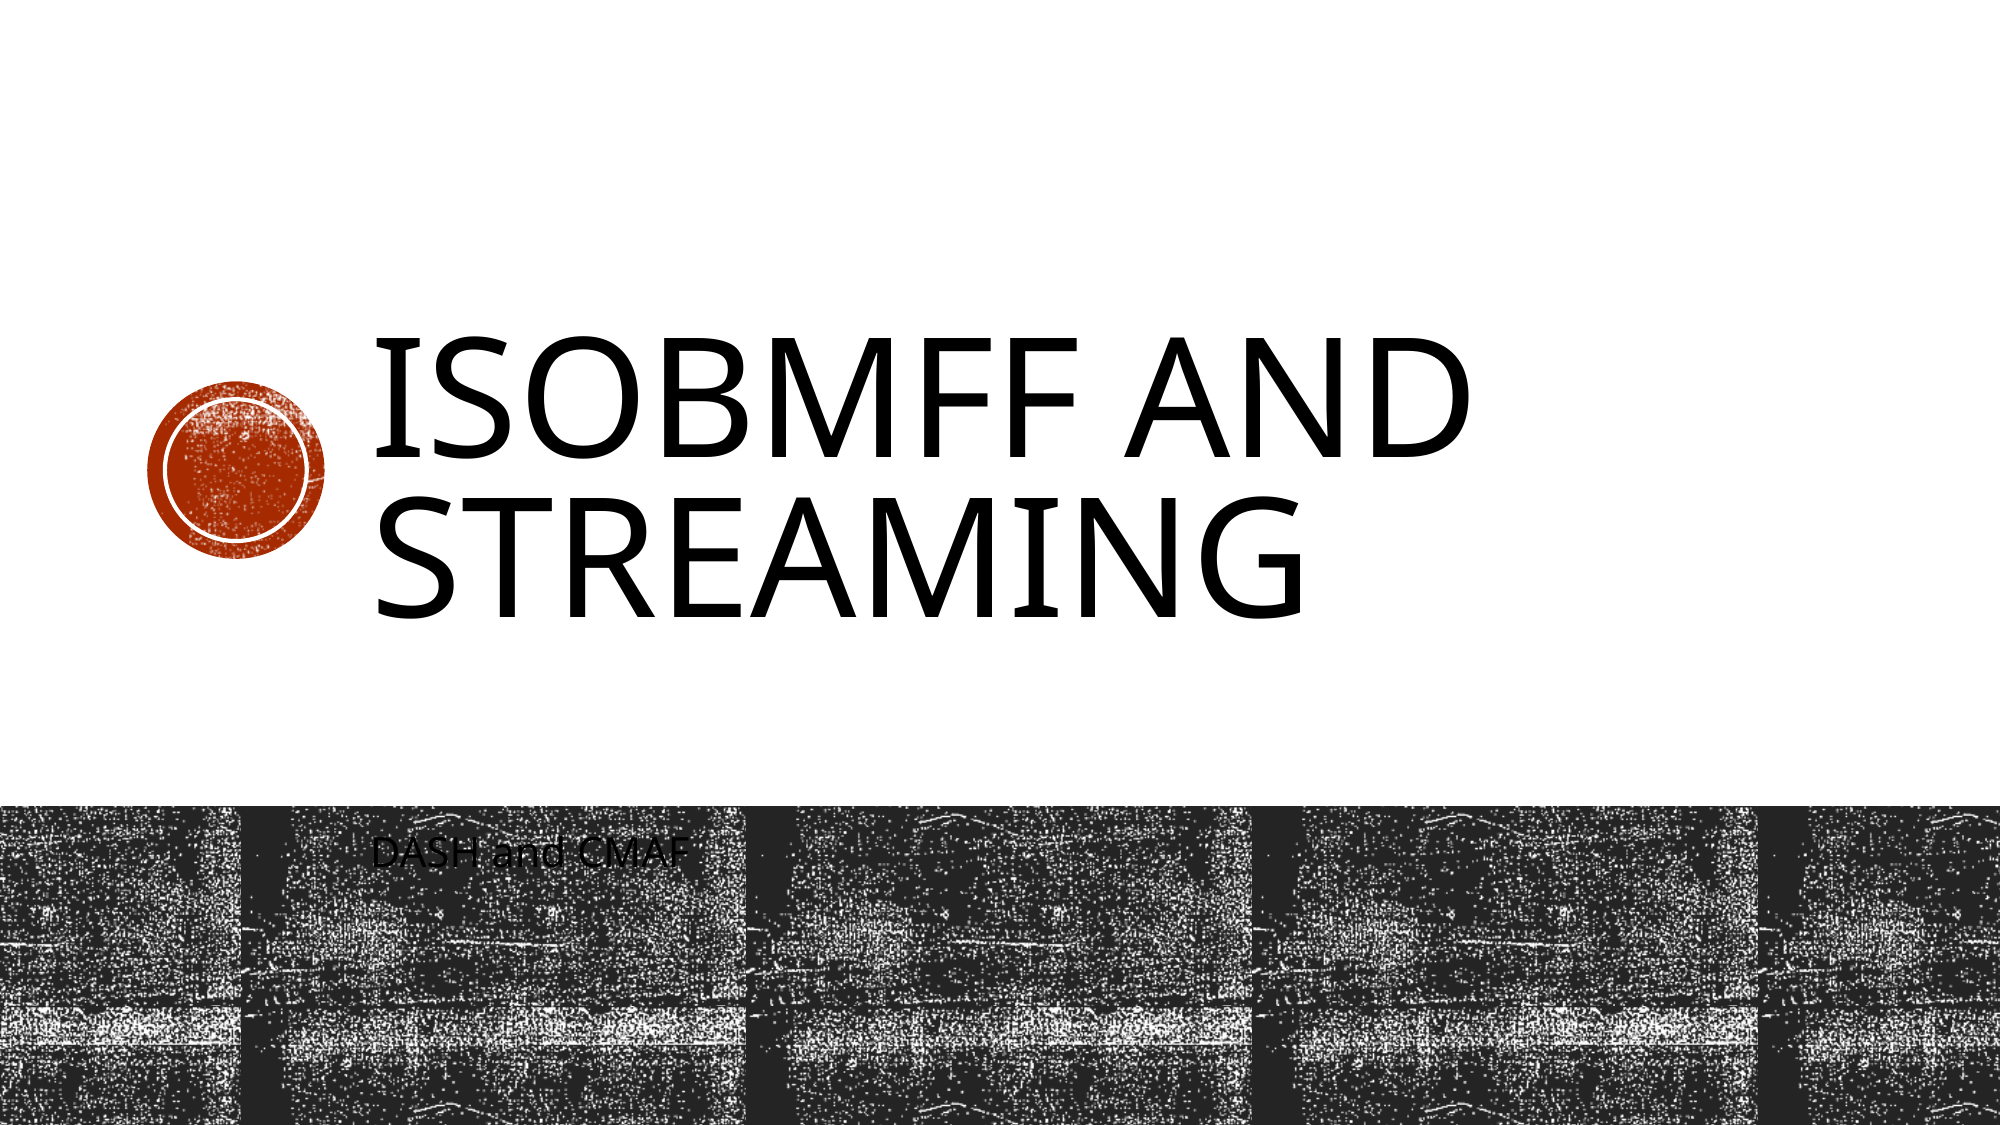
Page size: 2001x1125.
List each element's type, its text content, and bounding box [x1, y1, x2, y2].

list DASH and CMAF [355, 823, 1841, 999]
title ISOBMFF and Streaming [355, 201, 1878, 779]
